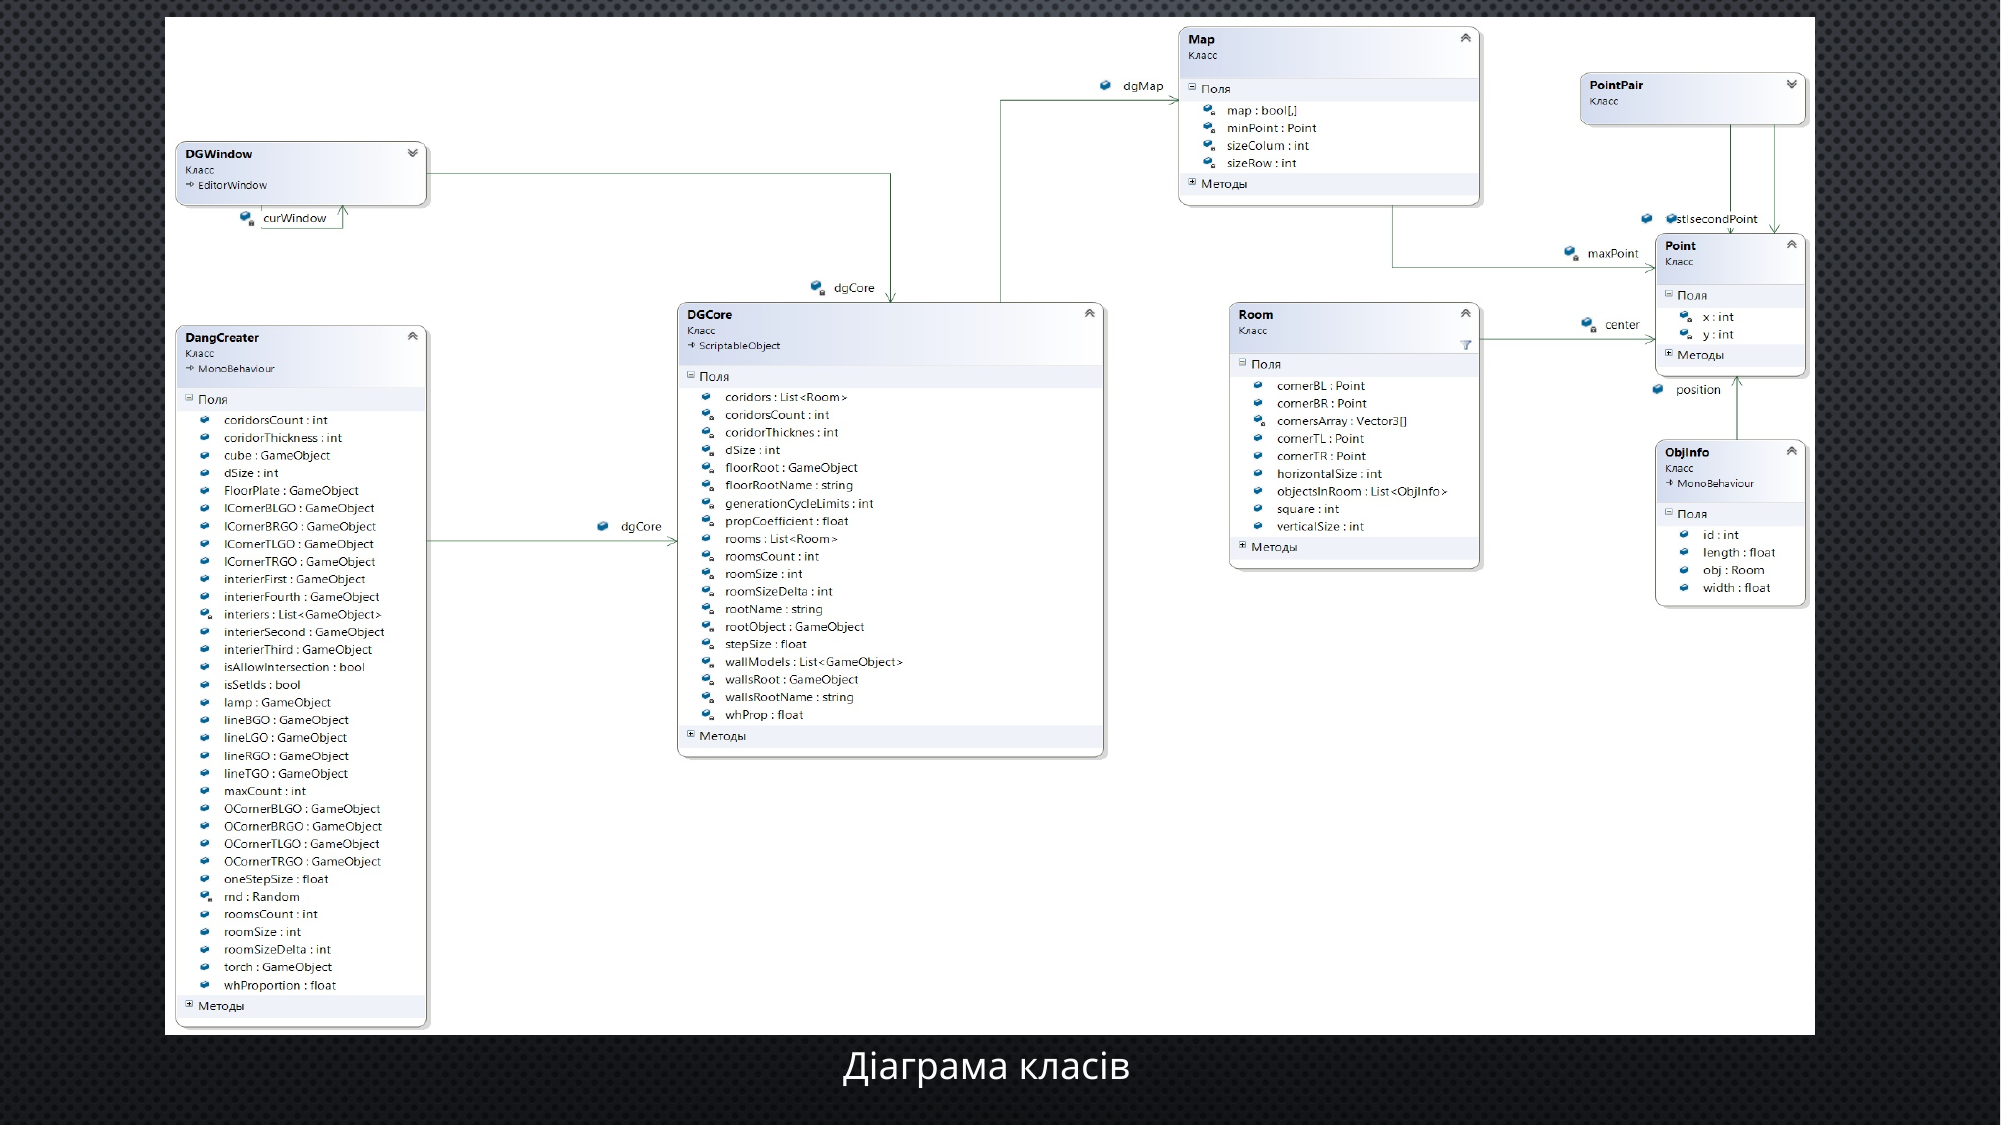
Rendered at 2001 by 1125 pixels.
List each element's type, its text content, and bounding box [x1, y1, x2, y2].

text_box Діаграма класів [139, 1034, 1835, 1095]
picture [165, 17, 1816, 1036]
